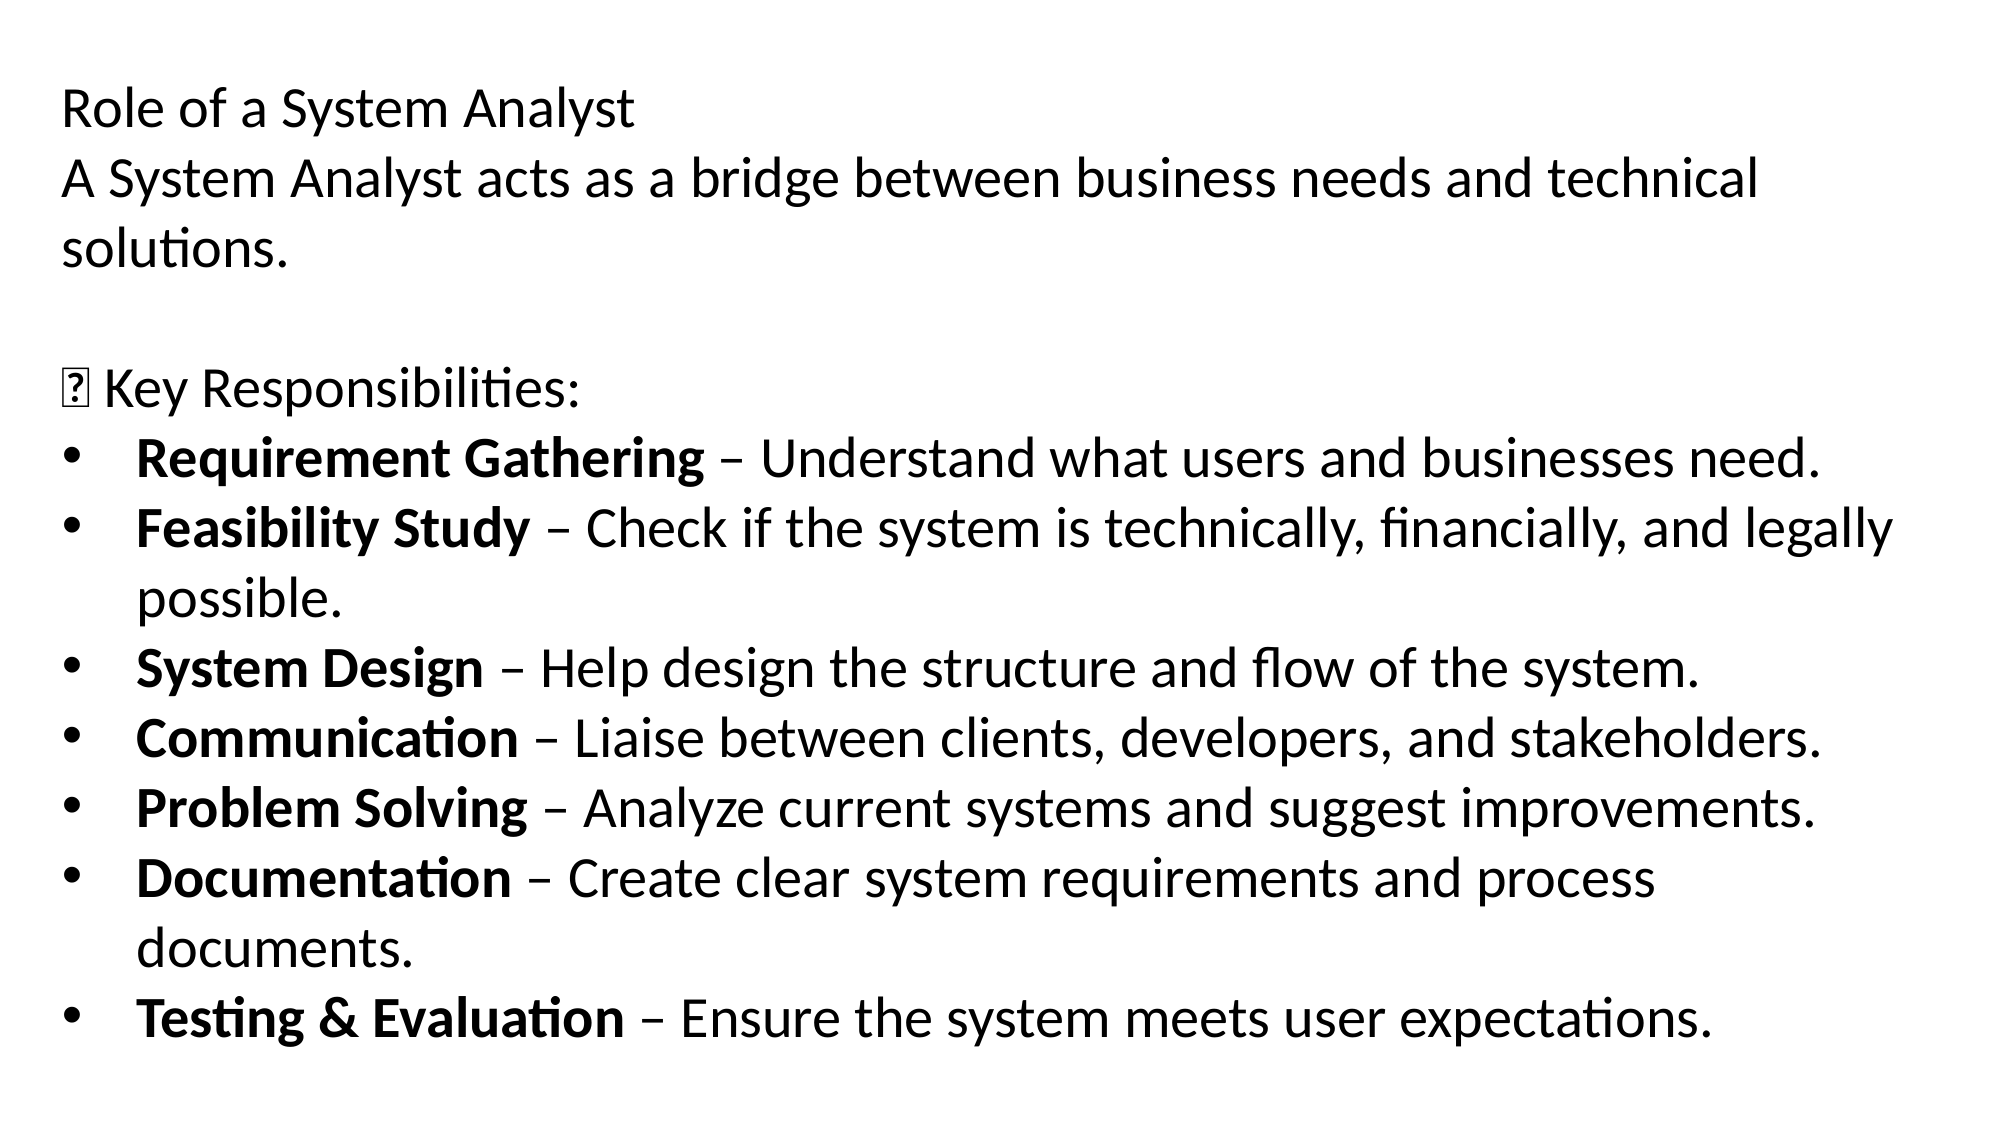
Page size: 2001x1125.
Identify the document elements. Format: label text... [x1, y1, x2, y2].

text_box 👨‍Role of a System Analyst A System Analyst acts as a bridge between business needs and technical solutions. 🔑 Key Responsibilities: Requirement Gathering – Understand what users and businesses need. Feasibility Study – Check if the system is technically, financially, and legally possible. System Design – Help design the structure and flow of the system. Communication – Liaise between clients, developers, and stakeholders. Problem Solving – Analyze current systems and suggest improvements. Documentation – Create clear system requirements and process documents. Testing & Evaluation – Ensure the system meets user expectations. [47, 62, 1959, 1057]
